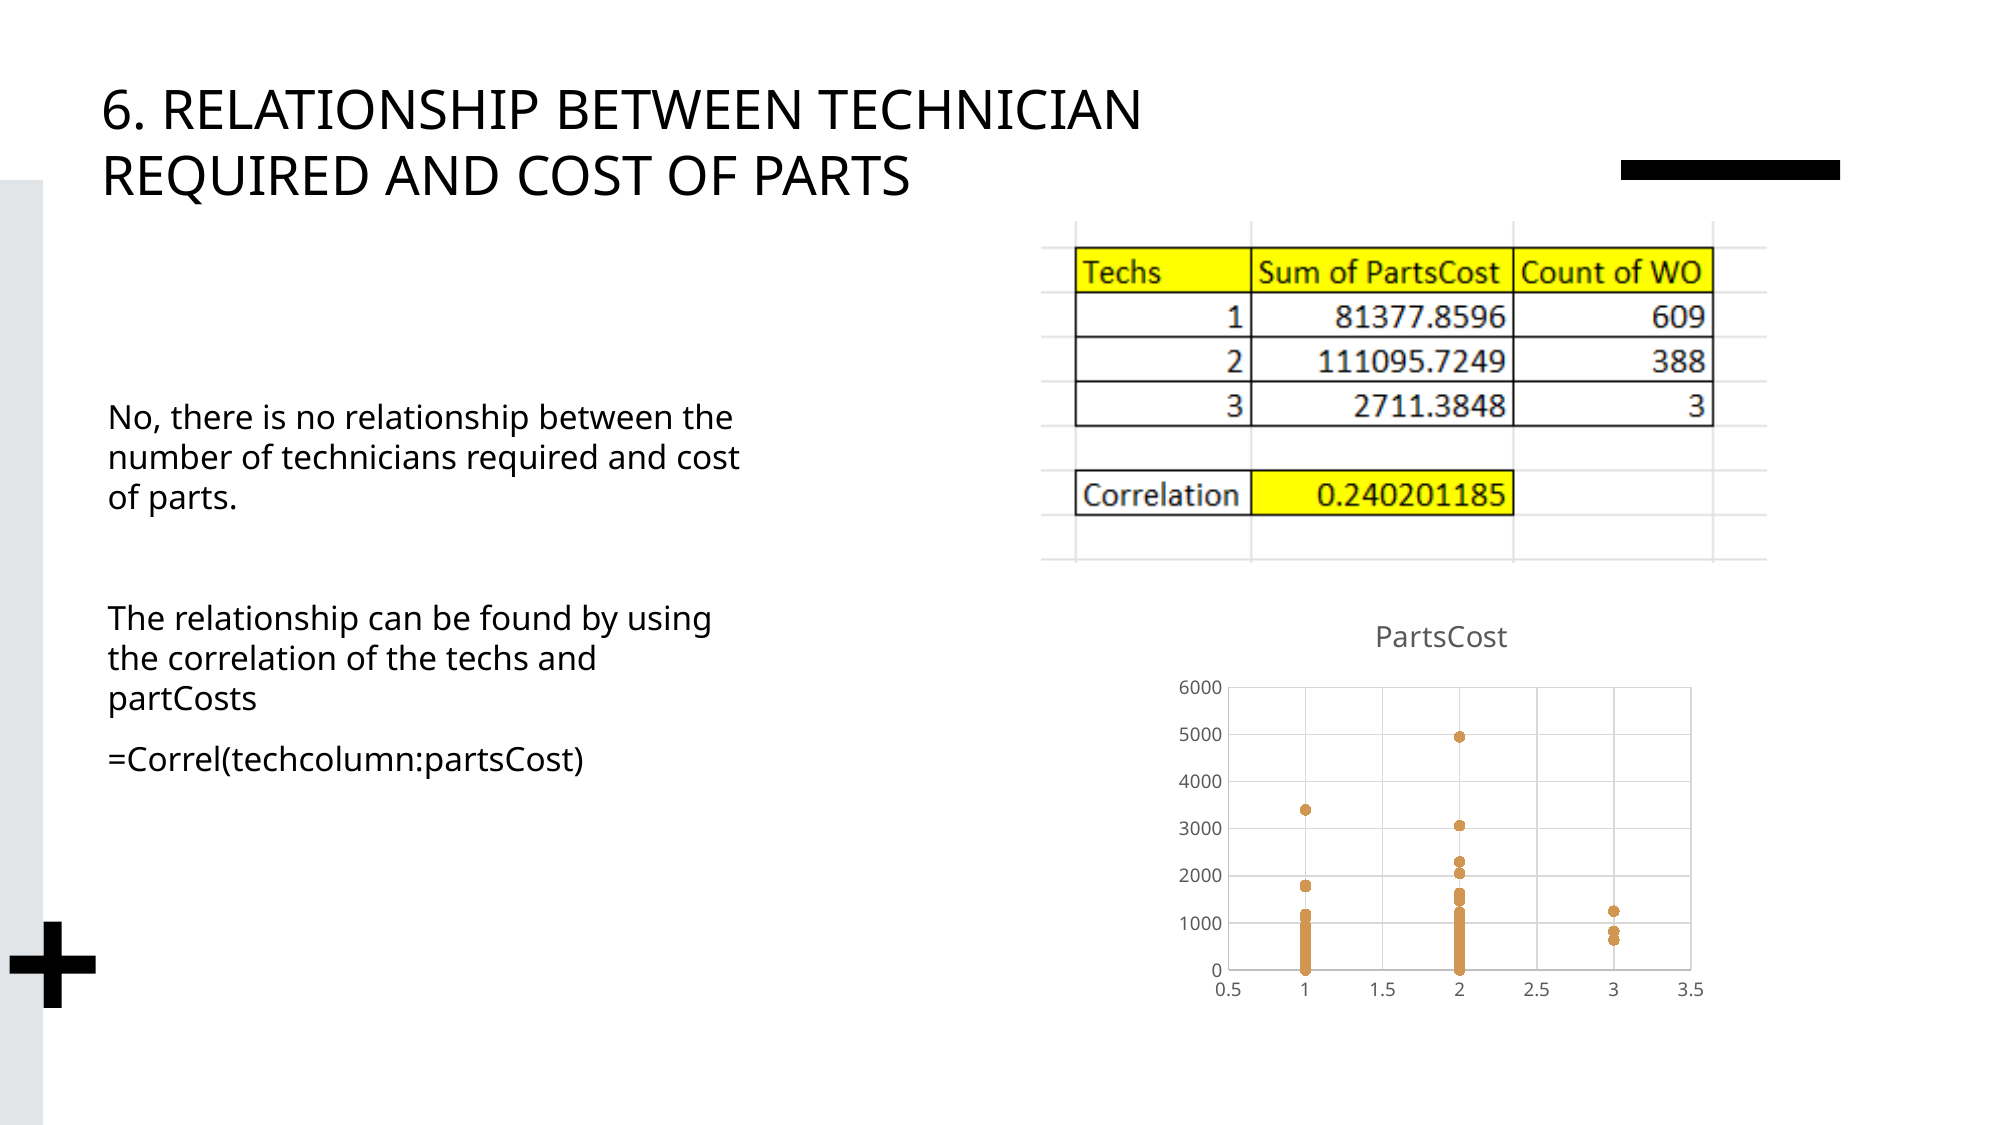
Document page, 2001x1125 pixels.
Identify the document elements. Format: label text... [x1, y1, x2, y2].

chart [1167, 590, 1716, 1012]
title 6. RELATIONSHIP BETWEEN TECHNICIAN REQUIRED AND COST OF PARTS [86, 37, 1226, 214]
picture [1040, 221, 1767, 563]
list No, there is no relationship between the number of technicians required and cost of parts. The relationship can be found by using the correlation of the techs and partCosts =Correl(techcolumn:partsCost) [92, 388, 768, 912]
